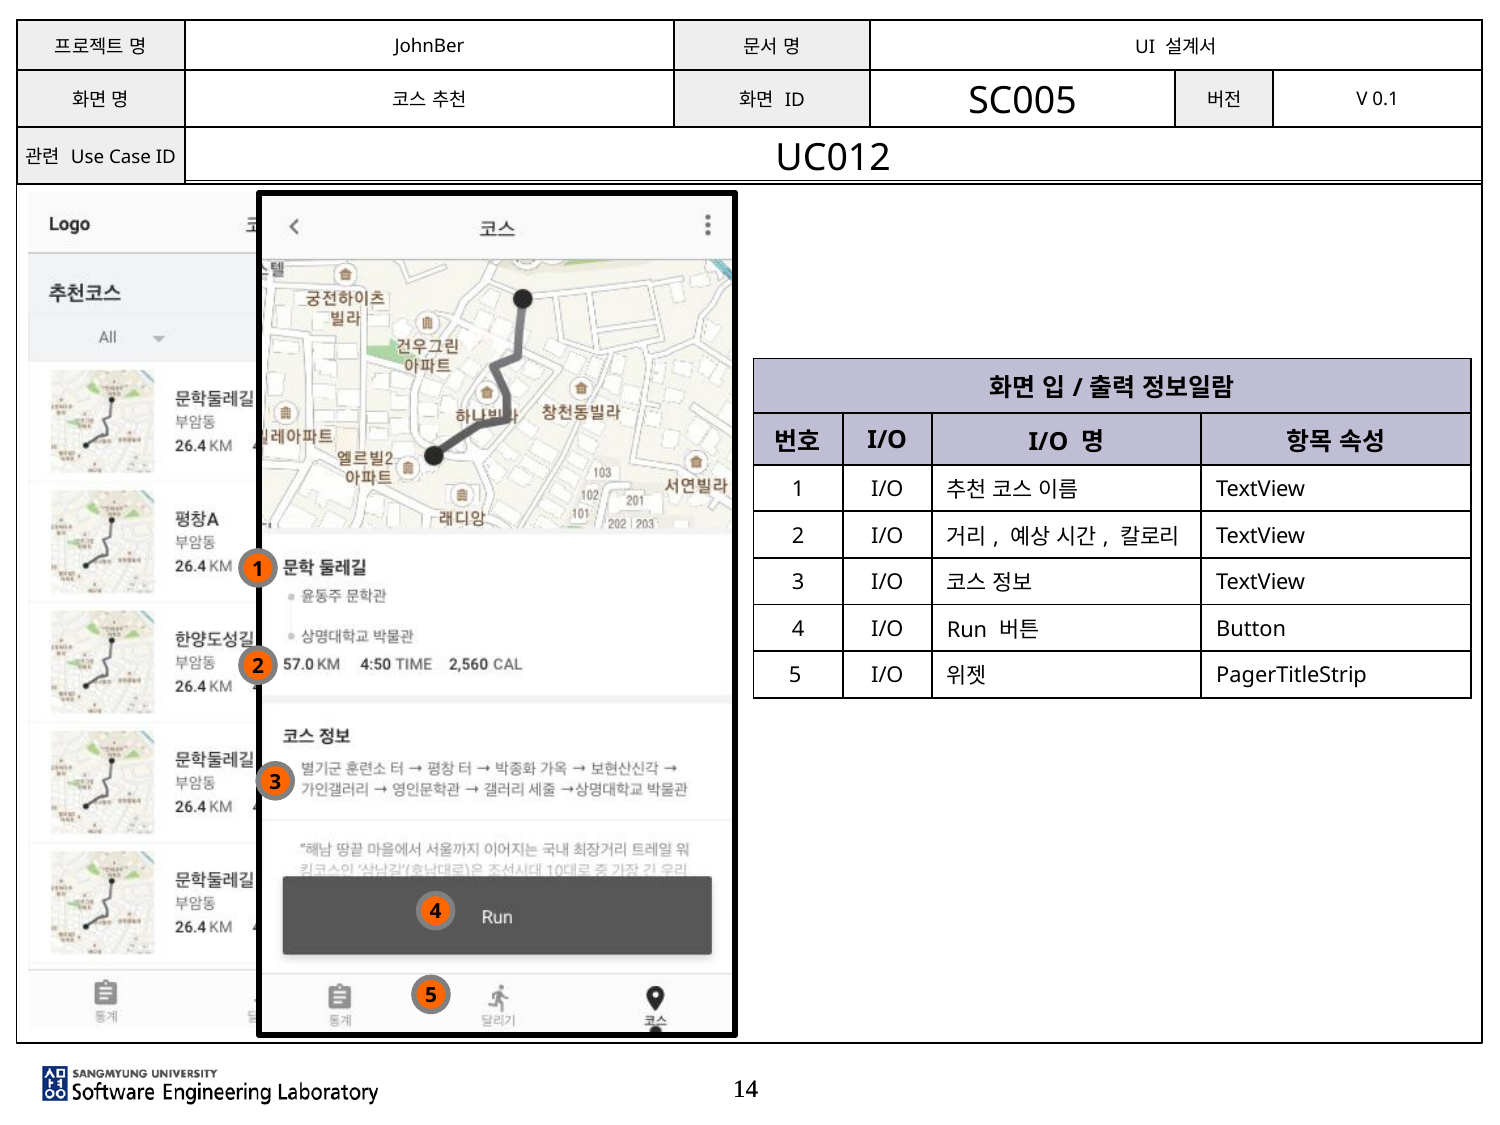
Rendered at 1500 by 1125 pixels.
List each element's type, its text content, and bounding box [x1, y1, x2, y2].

table_cell 거리, 예상 시간, 칼로리 [933, 512, 1200, 557]
table_header JohnBer [186, 21, 673, 69]
table_cell 2 [754, 512, 842, 557]
table_cell 3 [754, 559, 842, 604]
table_header 화면 입/출력 정보일람 [754, 359, 1470, 412]
table_cell 4 [754, 605, 842, 650]
table_cell TextView [1202, 512, 1470, 557]
table_cell I/O 명 [933, 414, 1200, 464]
table_cell 관련 Use Case ID [18, 128, 184, 183]
table_cell 코스 정보 [933, 559, 1200, 604]
table_cell 번호 [754, 414, 842, 464]
table_cell 코스 추천 [186, 71, 673, 126]
table_cell I/O [844, 512, 931, 557]
table_header 프로젝트 명 [18, 21, 184, 69]
table_cell 추천 코스 이름 [933, 466, 1200, 510]
table_cell I/O [844, 414, 931, 464]
table_cell UC012 [186, 128, 1481, 183]
table_cell 1 [754, 466, 842, 510]
table_cell PagerTitleStrip [1202, 652, 1470, 697]
table_header 문서 명 [675, 21, 869, 69]
table_cell I/O [844, 466, 931, 510]
picture [42, 1066, 382, 1106]
table_cell I/O [844, 605, 931, 650]
table_cell V 0.1 [1274, 71, 1481, 126]
table_cell 위젯 [933, 652, 1200, 697]
table_cell 항목 속성 [1202, 414, 1470, 464]
table_cell SC005 [871, 71, 1174, 126]
table_cell 화면 ID [675, 71, 869, 126]
table_cell TextView [1202, 559, 1470, 604]
table_cell I/O [844, 652, 931, 697]
table_cell Button [1202, 605, 1470, 650]
table_header UI 설계서 [871, 21, 1481, 69]
table_cell TextView [1202, 466, 1470, 510]
table_cell 버전 [1176, 71, 1272, 126]
table_cell 화면 명 [18, 71, 184, 126]
table_cell 5 [754, 652, 842, 697]
picture [28, 191, 733, 1033]
table_cell I/O [844, 559, 931, 604]
table_cell Run 버튼 [933, 605, 1200, 650]
